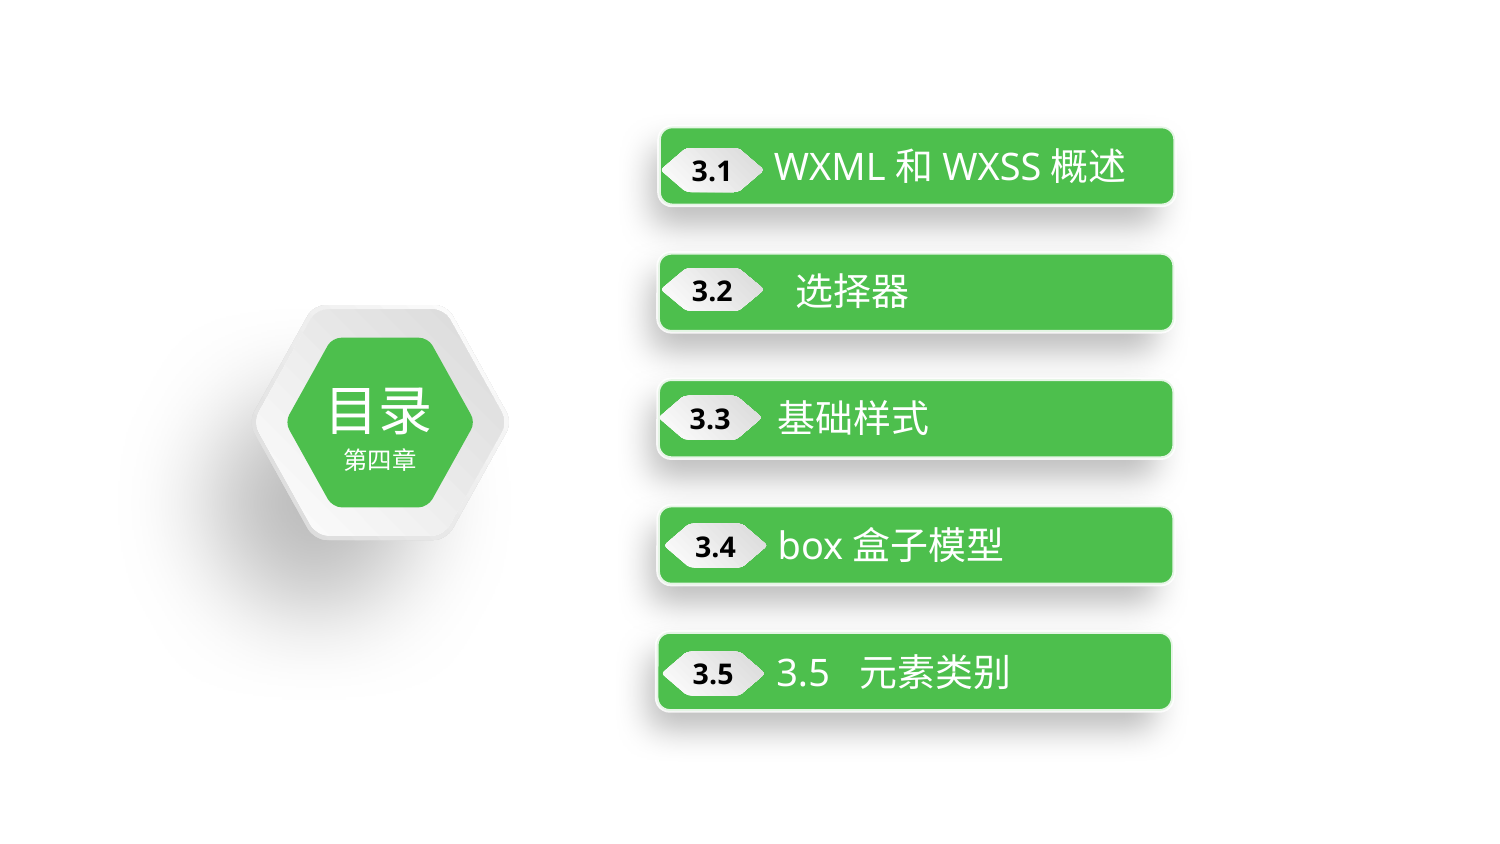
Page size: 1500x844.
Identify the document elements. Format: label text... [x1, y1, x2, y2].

text_box [657, 504, 1175, 586]
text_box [250, 304, 510, 540]
text_box 3.5 [661, 650, 765, 697]
text_box 3.2 [660, 267, 765, 312]
text_box [655, 630, 1174, 712]
text_box [657, 125, 1177, 207]
text_box 选择器 [762, 260, 1066, 321]
text_box [657, 251, 1176, 333]
text_box WXML和WXSS概述 [762, 137, 1152, 194]
text_box 3.3 [658, 394, 762, 441]
text_box 3.1 [660, 147, 764, 194]
text_box [657, 378, 1176, 460]
text_box 基础样式 [763, 387, 1086, 448]
text_box 3.5 元素类别 [761, 640, 1152, 702]
text_box 3.4 [663, 522, 768, 569]
text_box box盒子模型 [762, 514, 1181, 575]
